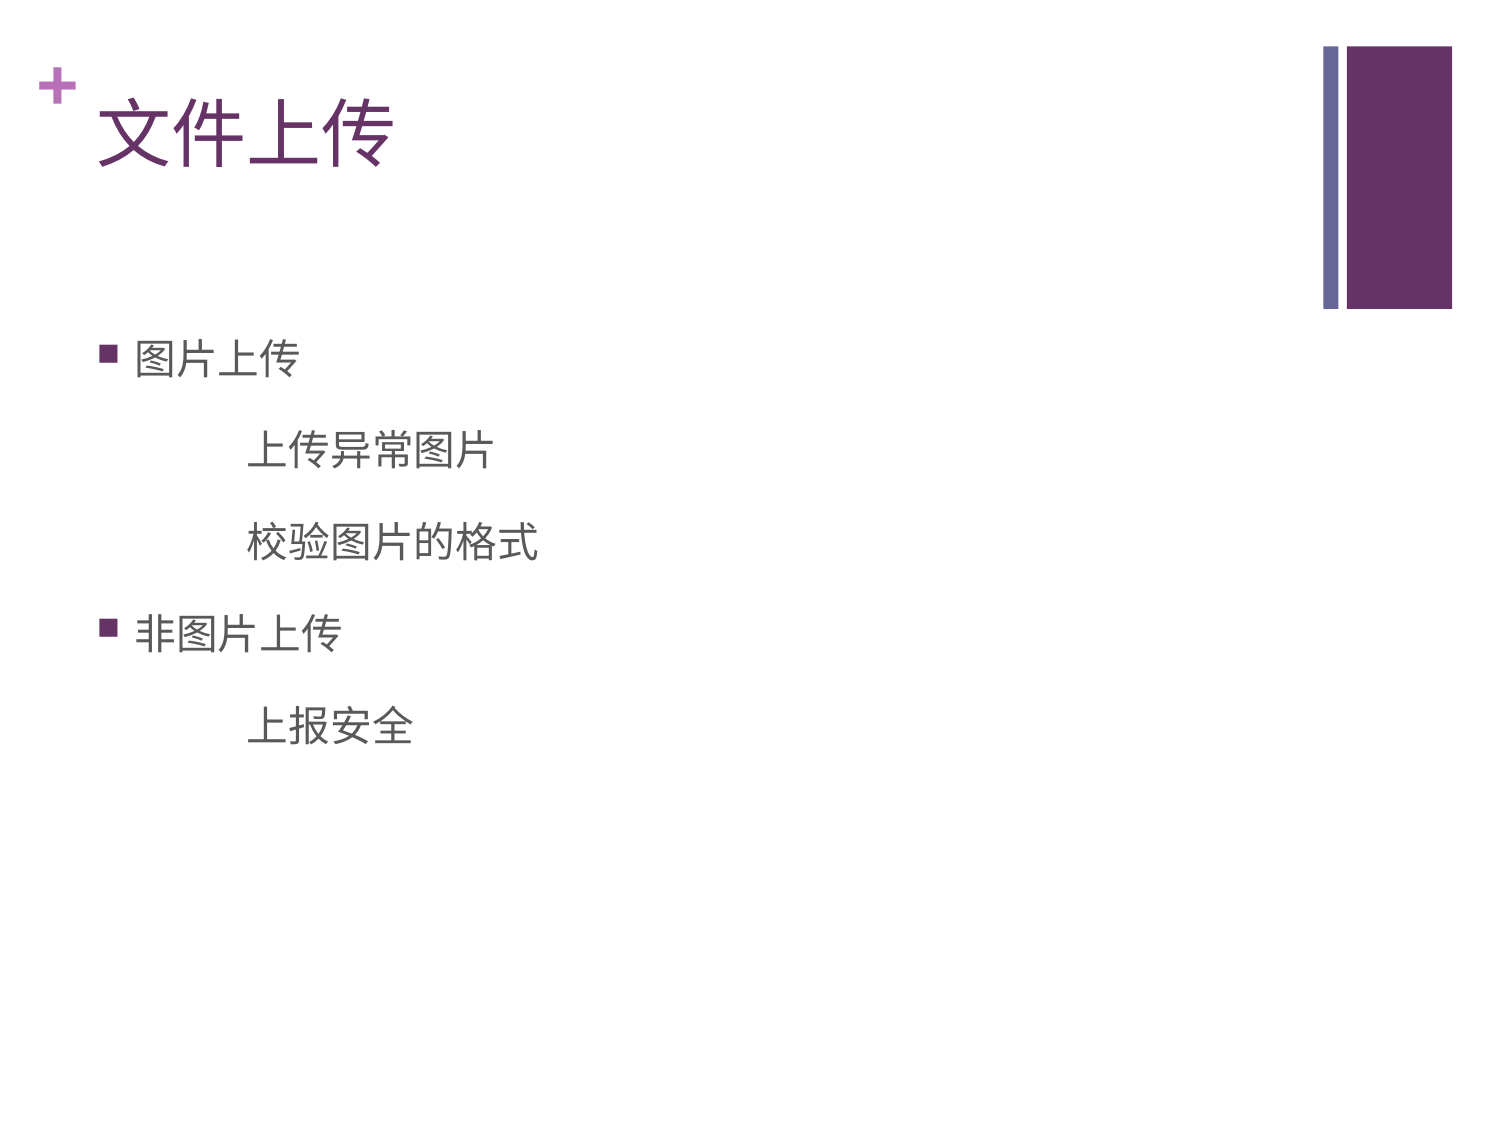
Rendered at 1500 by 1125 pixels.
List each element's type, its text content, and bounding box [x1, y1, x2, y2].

title 文件上传 [81, 79, 1322, 263]
list 图片上传 上传异常图片 校验图片的格式 非图片上传 上报安全 [81, 324, 1322, 1005]
